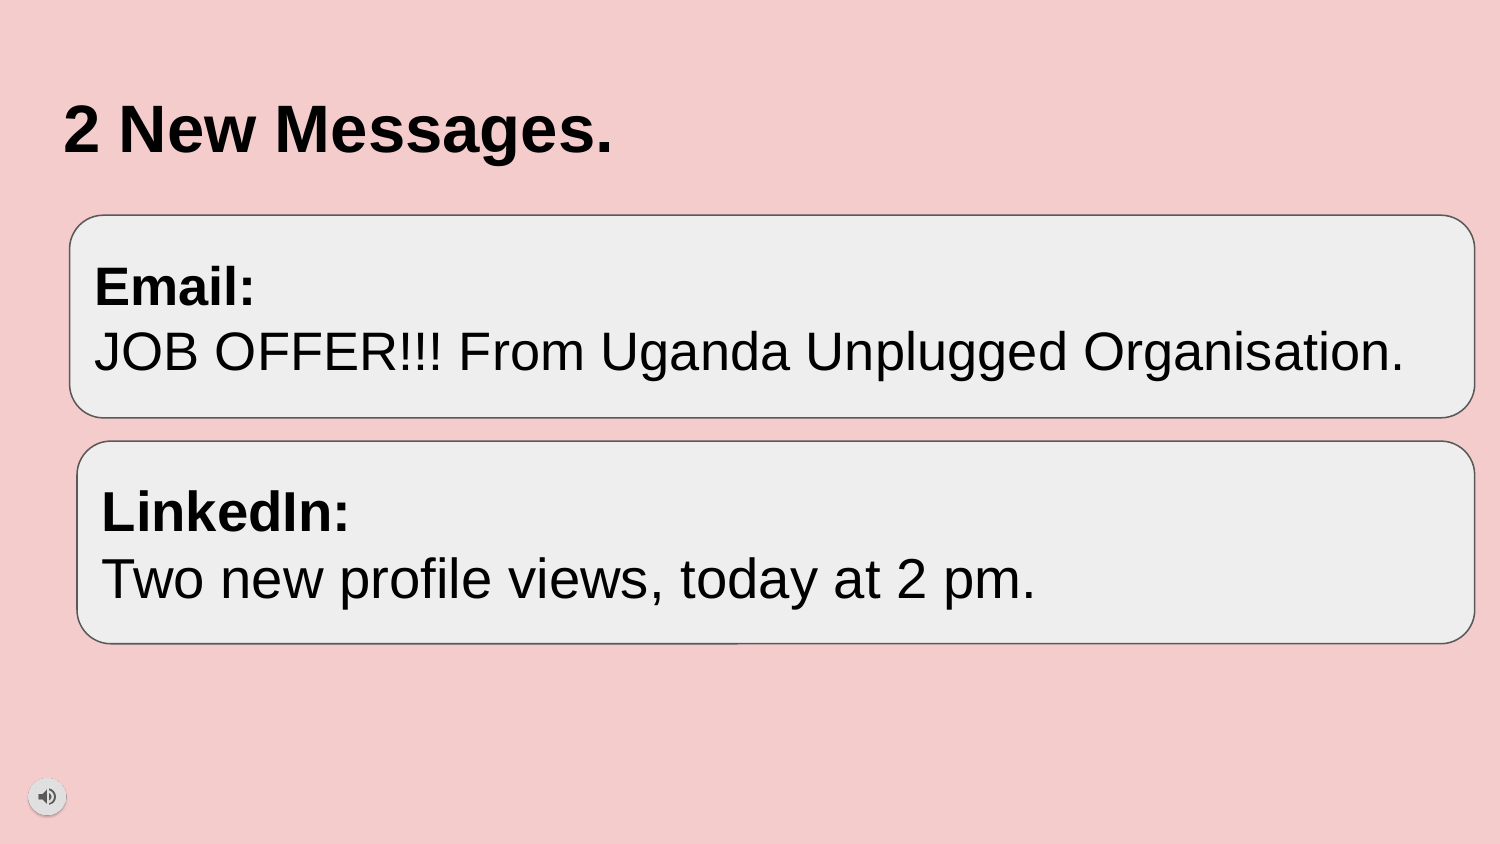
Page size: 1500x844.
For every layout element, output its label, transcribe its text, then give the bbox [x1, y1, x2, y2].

picture [24, 774, 70, 819]
text_box Email: JOB OFFER!!! From Uganda Unplugged Organisation. [69, 215, 1475, 418]
title 2 New Messages. [48, 69, 1446, 164]
text_box [271, 366, 1229, 442]
text_box LinkedIn: Two new profile views, today at 2 pm. [77, 441, 1475, 644]
